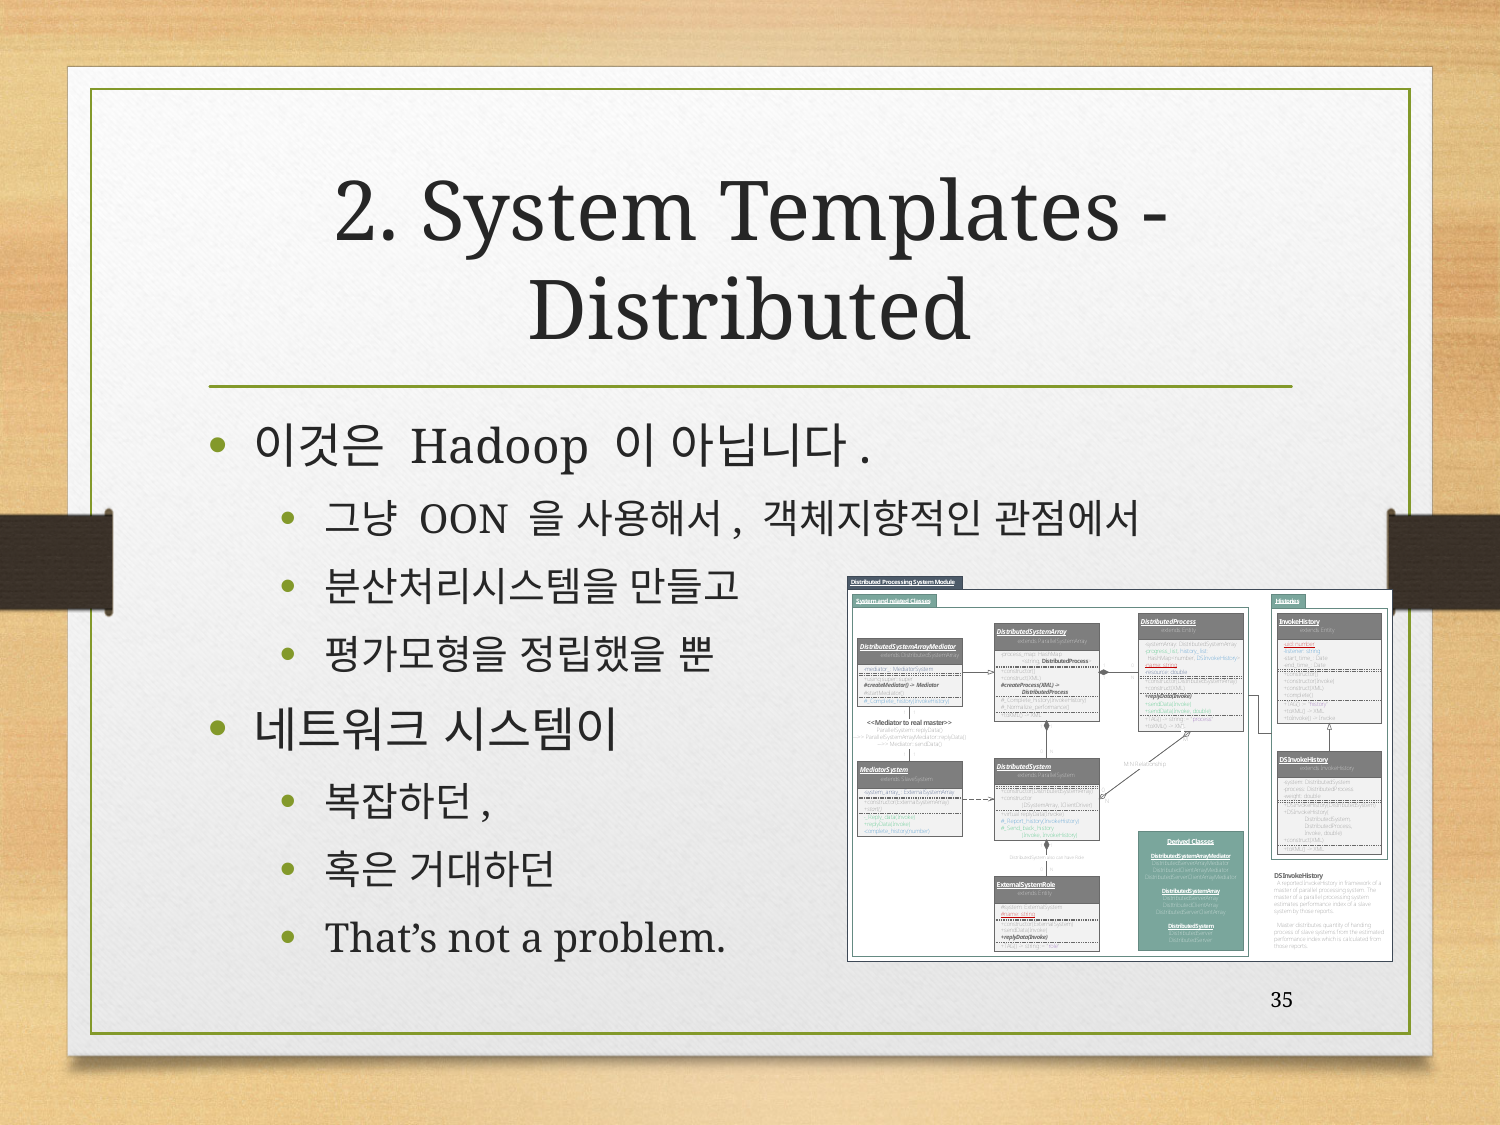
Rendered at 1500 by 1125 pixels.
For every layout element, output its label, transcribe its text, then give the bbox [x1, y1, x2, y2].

list 이것은 Hadoop 이 아닙니다. 그냥 OON 을 사용해서, 객체지향적인 관점에서 분산처리시스템을 만들고 평가모형을 정립했을 뿐 네트워크 시스템이 복잡하던, 혹은 거대하던 That’s not a problem. [193, 408, 1309, 974]
picture [0, 0, 1500, 1125]
slide_number 35 [1243, 977, 1309, 1024]
title 2. System Templates - Distributed [193, 150, 1309, 365]
